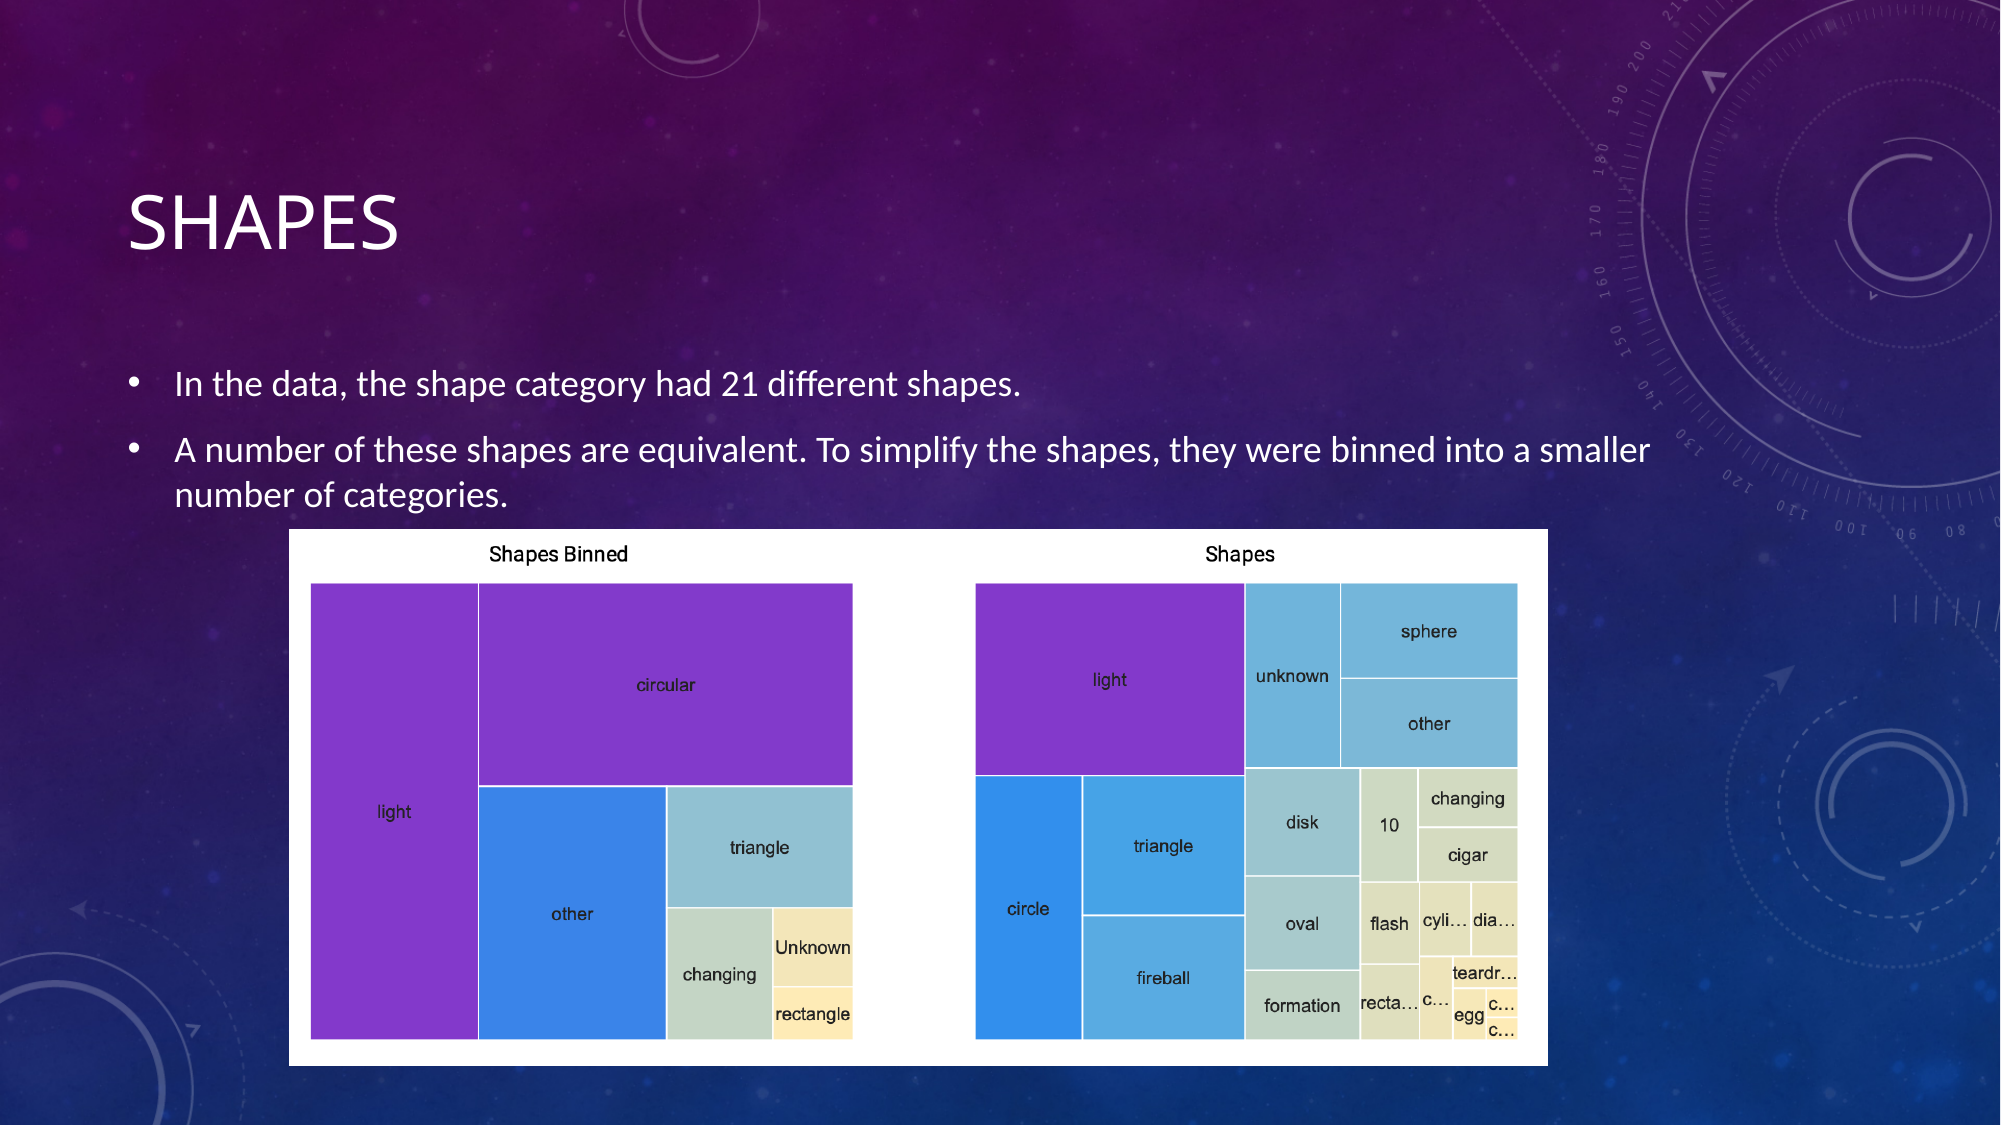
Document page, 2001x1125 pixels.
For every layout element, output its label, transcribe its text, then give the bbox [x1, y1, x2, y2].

title Shapes [112, 99, 1775, 339]
list In the data, the shape category had 21 different shapes. A number of these shapes are equivalent. To simplify the shapes, they were binned into a smaller number of categories. [112, 351, 1775, 950]
picture [0, 0, 2001, 1125]
